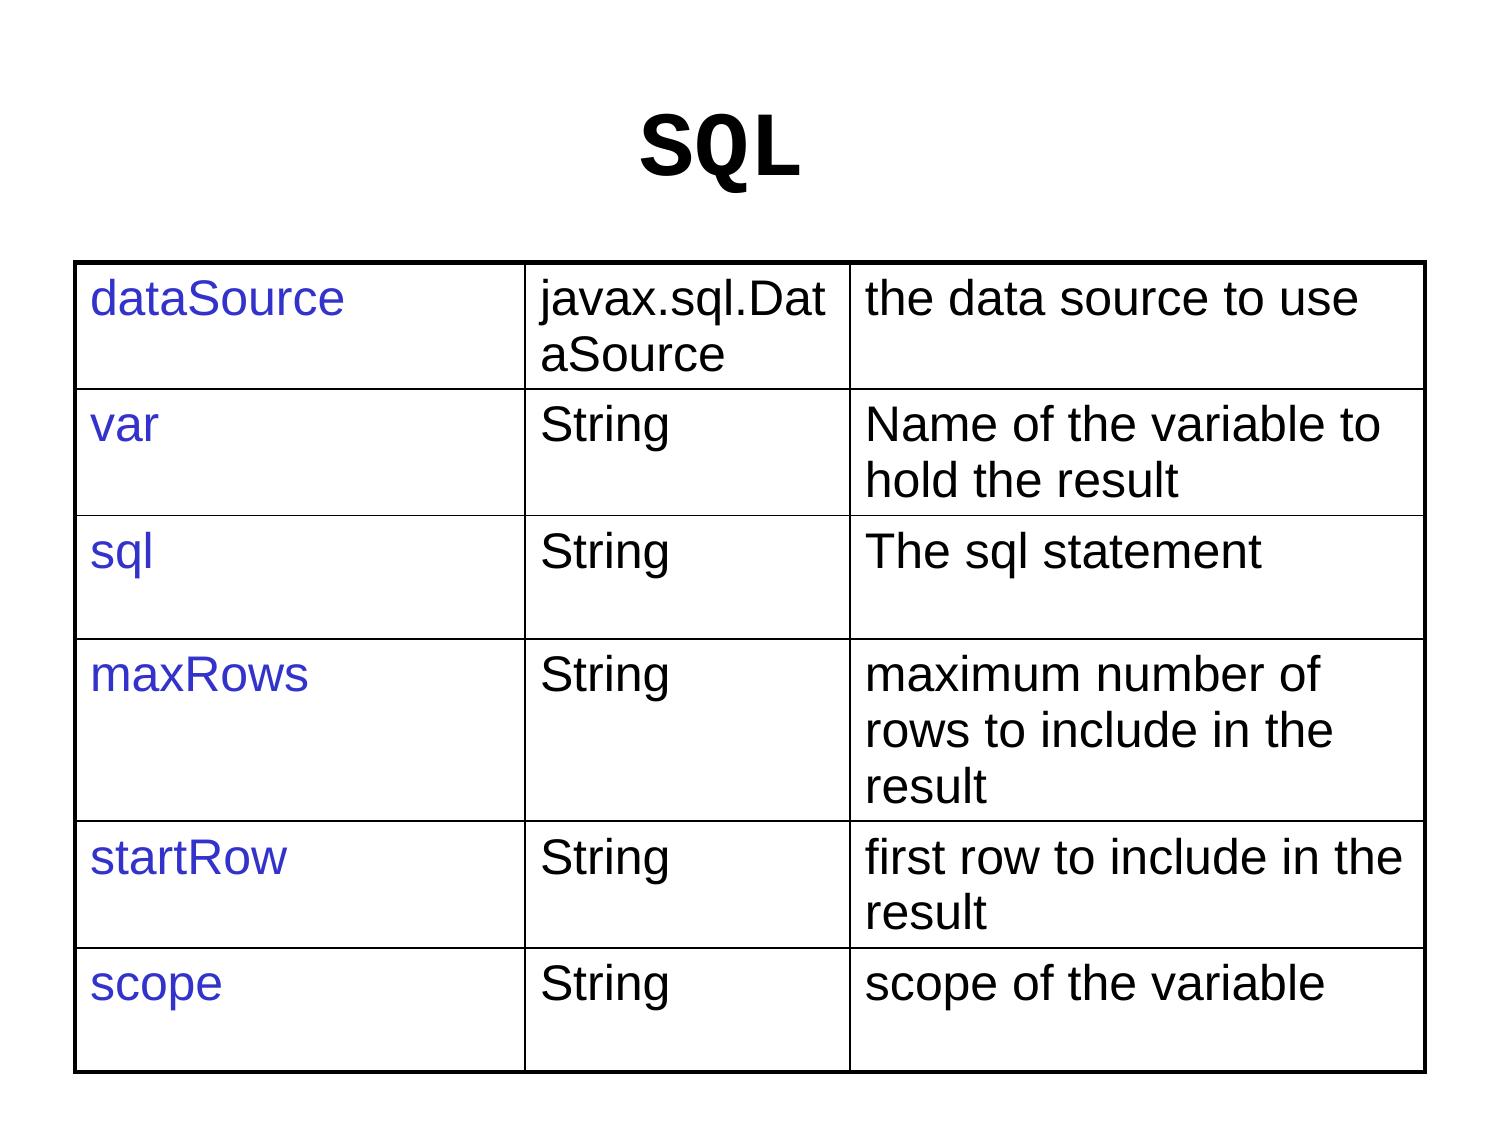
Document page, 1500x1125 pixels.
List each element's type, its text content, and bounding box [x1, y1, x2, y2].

table_cell String [526, 390, 849, 515]
table_cell maxRows [77, 640, 524, 820]
table_cell first row to include in the result [851, 822, 1423, 947]
table_header the data source to use [851, 265, 1423, 388]
table_cell String [526, 822, 849, 947]
table_cell sql [77, 516, 524, 638]
table_cell scope of the variable [851, 949, 1423, 1070]
table_header javax.sql.DataSource [526, 265, 849, 388]
title SQL [75, 45, 1425, 233]
table_cell scope [77, 949, 524, 1070]
table_cell startRow [77, 822, 524, 947]
table_header dataSource [77, 265, 524, 388]
table_cell Name of the variable to hold the result [851, 390, 1423, 515]
table_cell The sql statement [851, 516, 1423, 638]
table_cell String [526, 640, 849, 820]
table_cell var [77, 390, 524, 515]
table_cell String [526, 516, 849, 638]
table_cell String [526, 949, 849, 1070]
table_cell maximum number of rows to include in the result [851, 640, 1423, 820]
